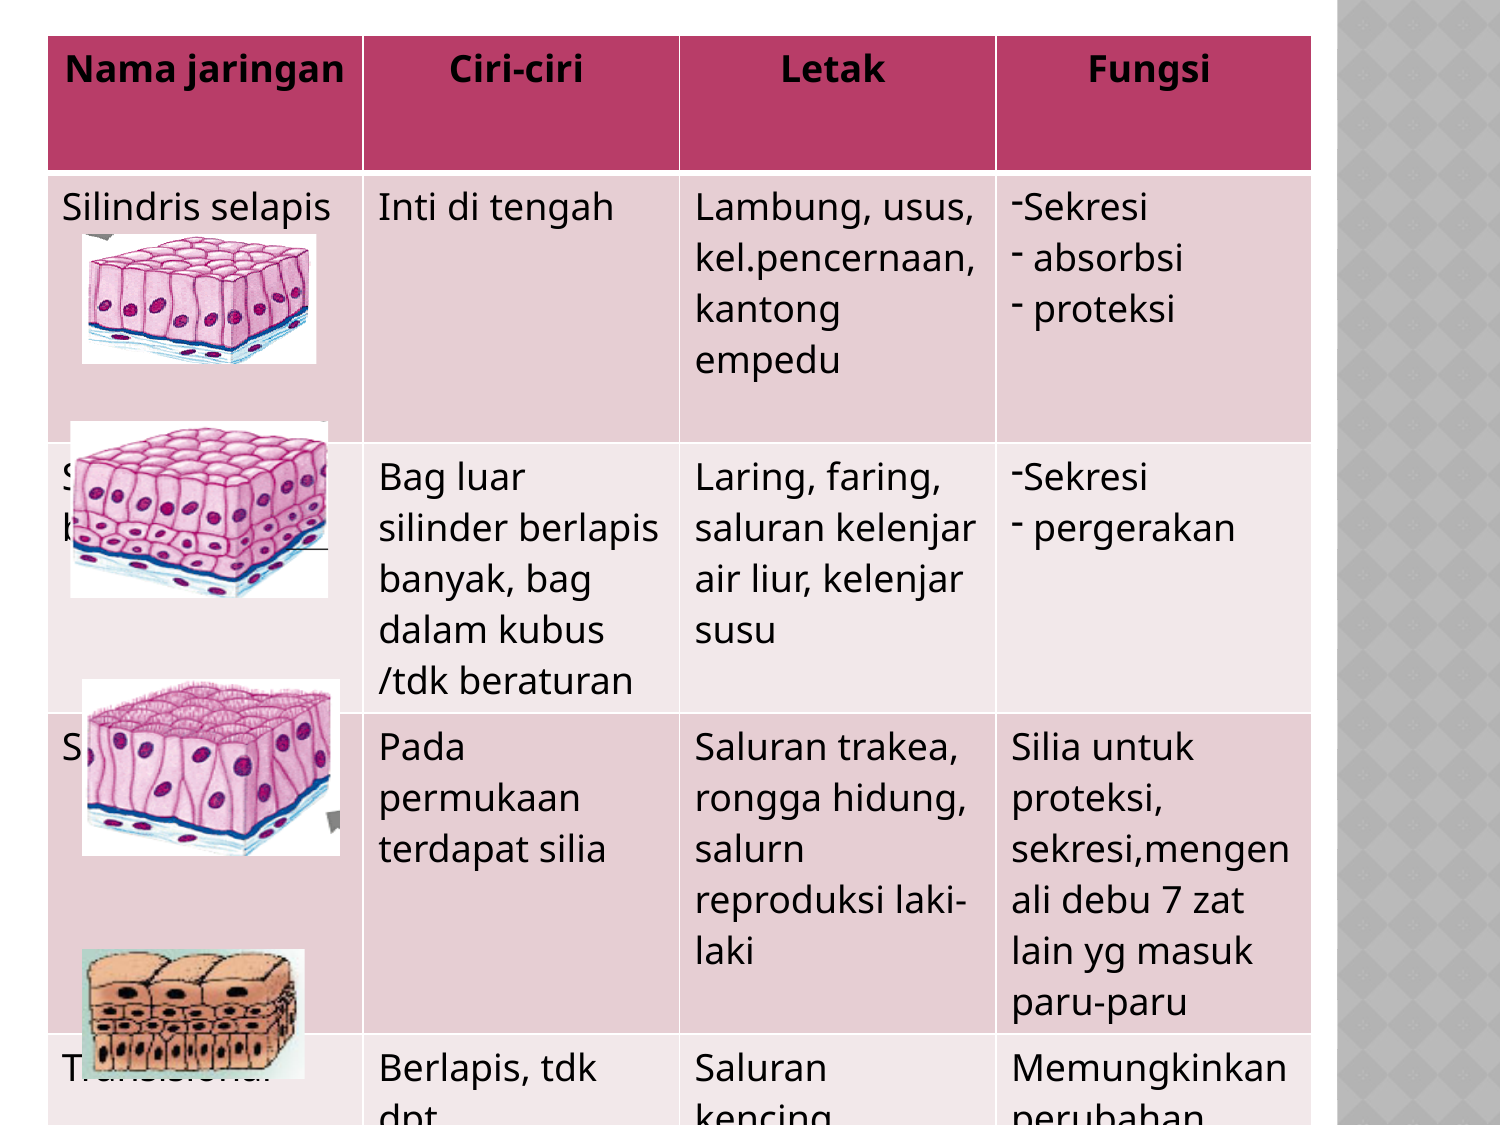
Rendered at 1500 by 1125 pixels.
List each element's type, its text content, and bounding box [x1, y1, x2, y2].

picture [81, 948, 305, 1079]
picture [81, 679, 341, 856]
table_header Letak [680, 36, 995, 170]
table_cell Pada permukaan terdapat silia [364, 714, 679, 1033]
table_cell Sekresi absorbsi proteksi [997, 176, 1311, 442]
table_cell Laring, faring, saluran kelenjar air liur, kelenjar susu [680, 444, 995, 712]
table_cell Sekresi pergerakan [997, 444, 1311, 712]
table_cell Memungkinkan perubahan dalam bentuk [997, 1035, 1311, 1125]
table_header Nama jaringan [48, 36, 362, 170]
table_cell Transisional [48, 1035, 362, 1125]
table_header Fungsi [997, 36, 1311, 170]
picture [81, 233, 317, 364]
table_cell Silindris selapis [48, 176, 362, 442]
table_cell Saluran kencing, kandung kemih, ureter [680, 1035, 995, 1125]
table_header Ciri-ciri [364, 36, 679, 170]
table_cell Berlapis, tdk dpt digolongkan bentuknya [364, 1035, 679, 1125]
picture [69, 421, 329, 599]
table_cell Silindris berlapis [48, 444, 362, 712]
table_cell Silia untuk proteksi, sekresi,mengenali debu 7 zat lain yg masuk paru-paru [997, 714, 1311, 1033]
table_cell Inti di tengah [364, 176, 679, 442]
table_cell Bag luar silinder berlapis banyak, bag dalam kubus /tdk beraturan [364, 444, 679, 712]
table_cell Lambung, usus, kel.pencernaan, kantong empedu [680, 176, 995, 442]
table_cell Saluran trakea, rongga hidung, salurn reproduksi laki-laki [680, 714, 995, 1033]
table_cell Silindris bersilia [48, 714, 362, 1033]
